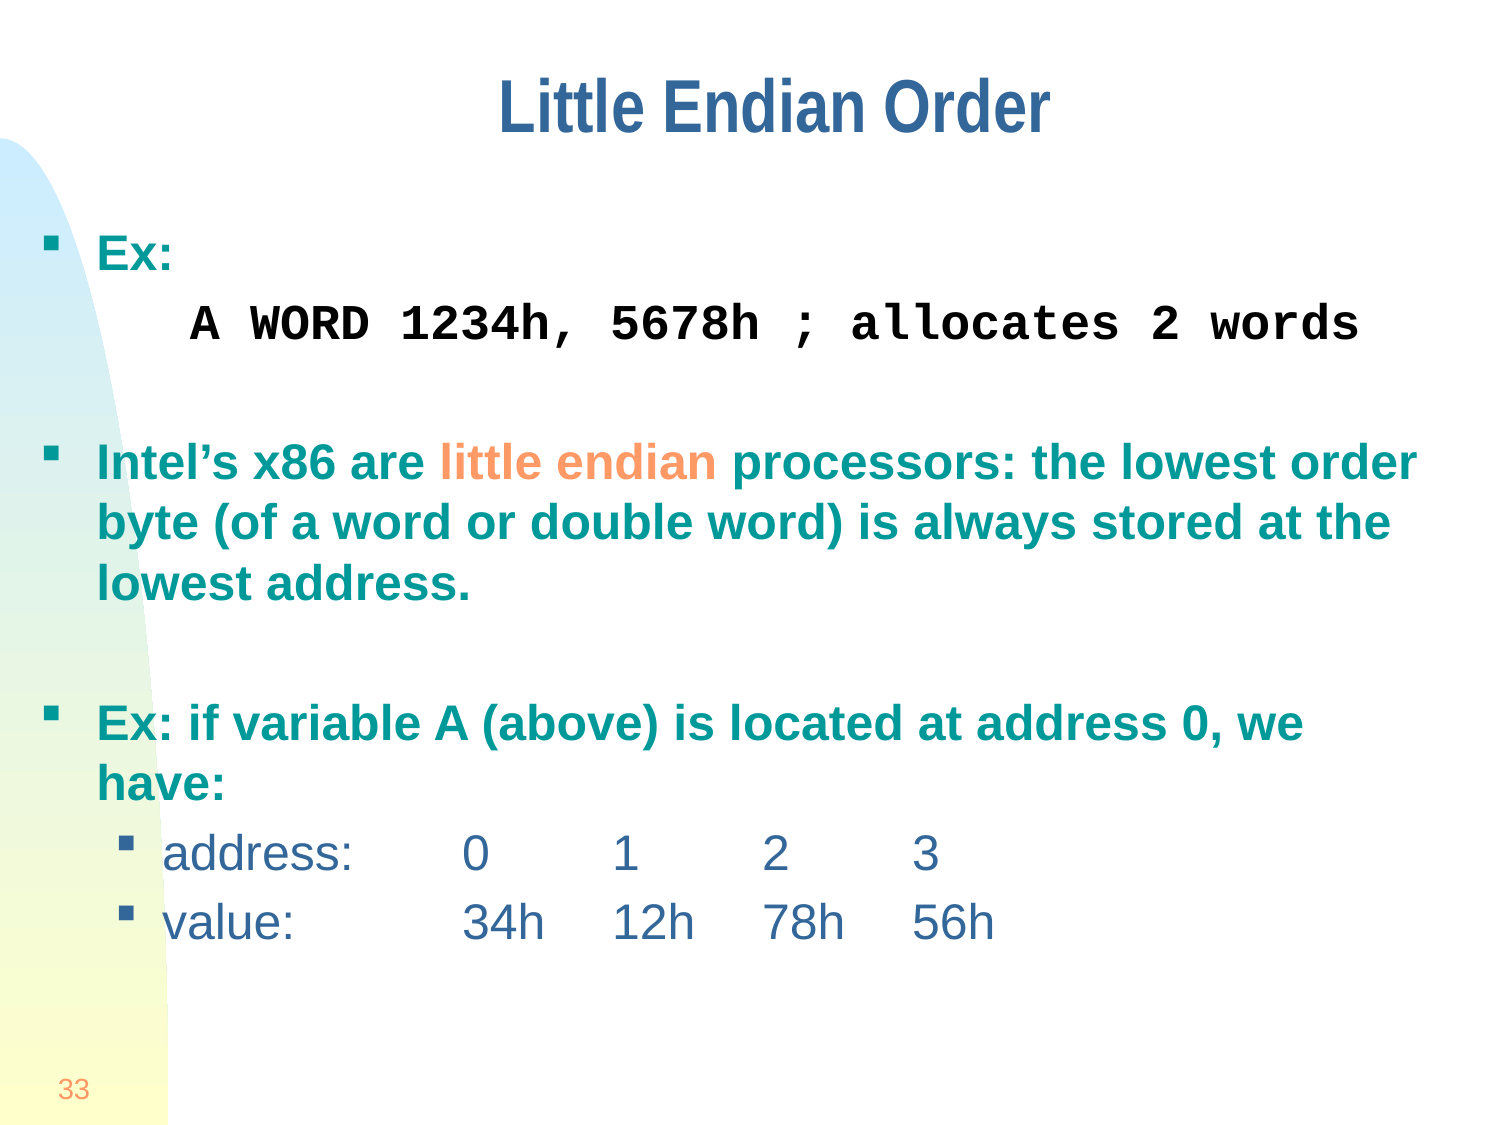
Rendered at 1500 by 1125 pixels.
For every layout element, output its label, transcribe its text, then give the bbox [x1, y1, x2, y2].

title Little Endian Order [87, 53, 1463, 175]
slide_number 33 [0, 1050, 106, 1125]
list Ex: A WORD 1234h, 5678h ; allocates 2 words Intel’s x86 are little endian processors: the lowest order byte (of a word or double word) is always stored at the lowest address. Ex: if variable A (above) is located at address 0, we have: address: 0 1 2 3 value: 34h 12h 78h 56h [24, 212, 1463, 1050]
